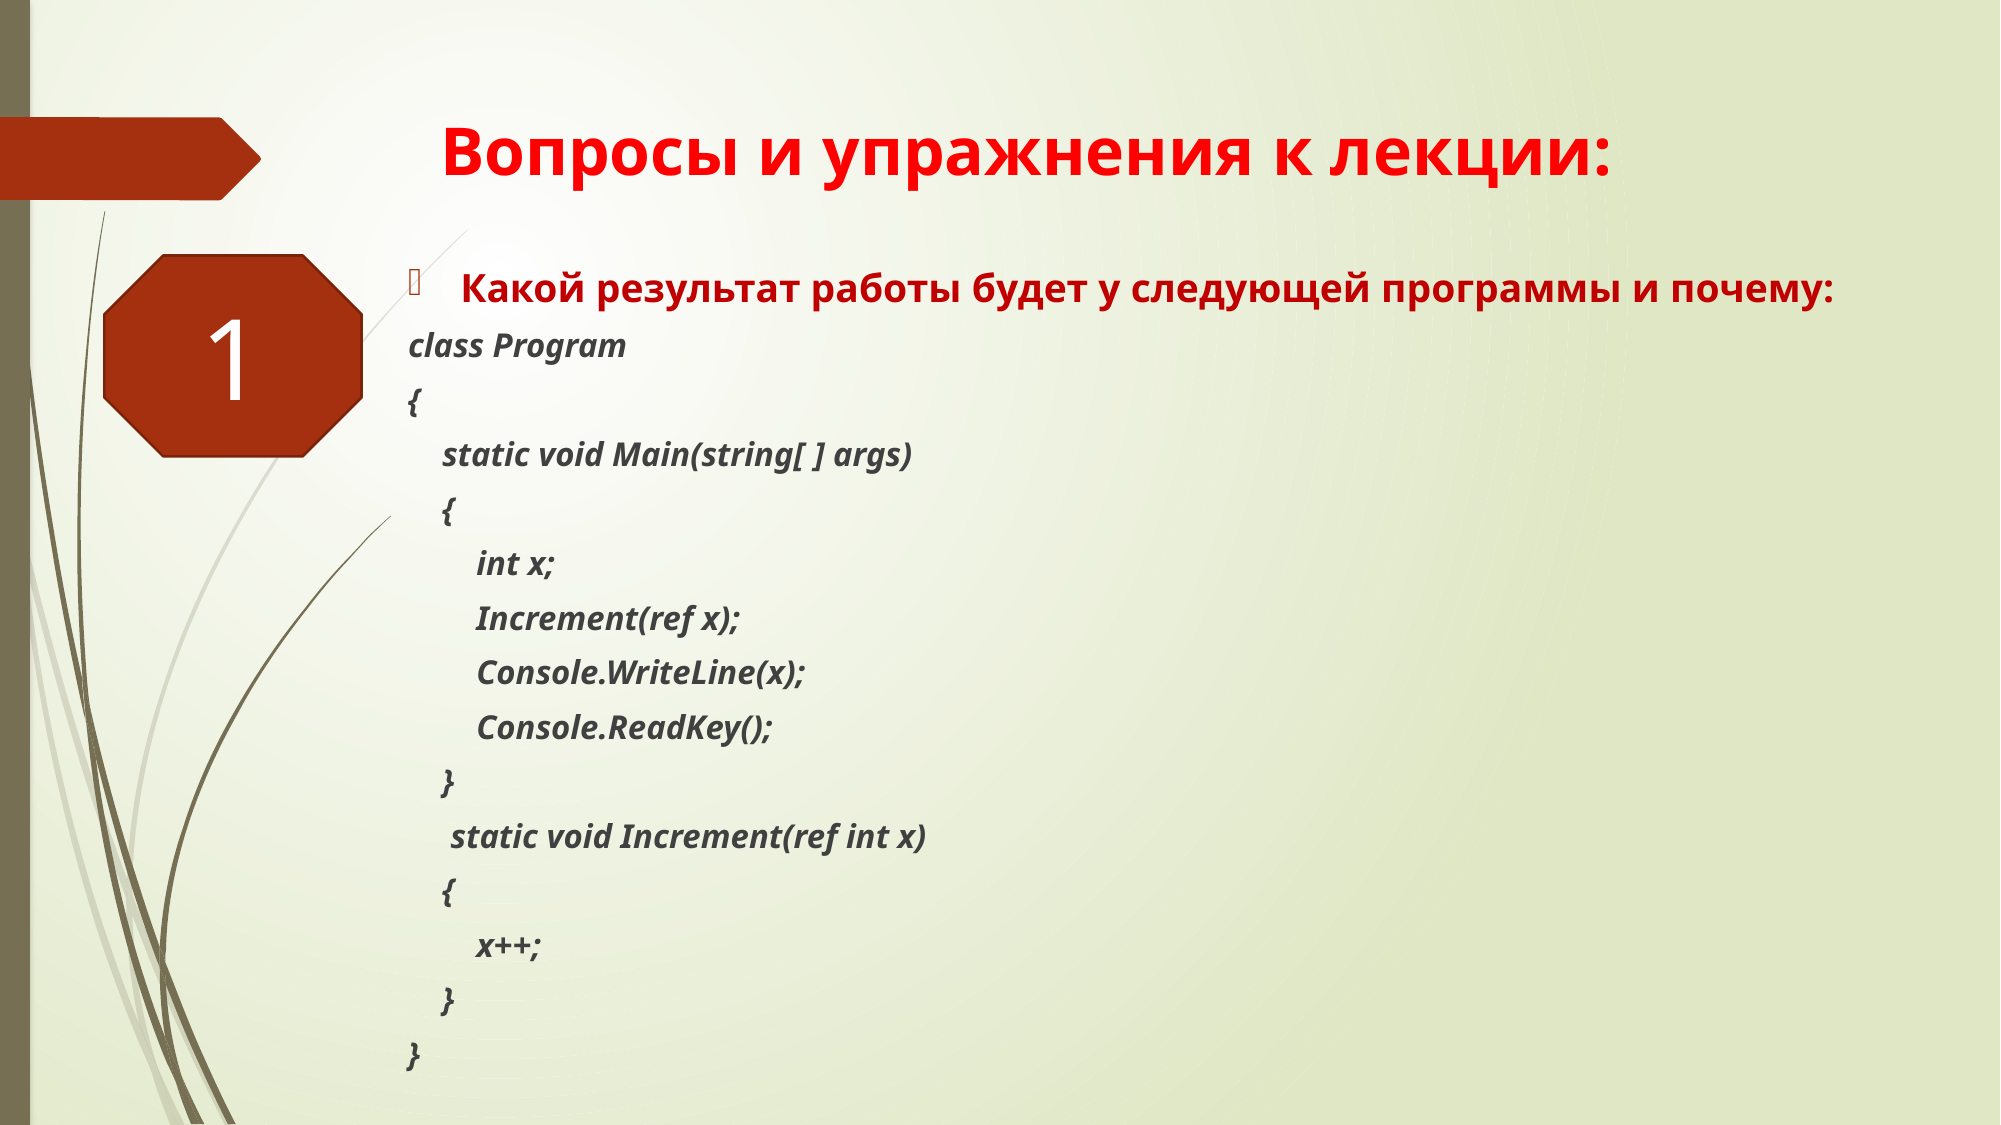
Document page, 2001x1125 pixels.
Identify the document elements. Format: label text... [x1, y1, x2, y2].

title Вопросы и упражнения к лекции: [425, 102, 1888, 198]
list Какой результат работы будет у следующей программы и почему: class Program { static void Main(string[ ] args) { int x; Increment(ref x); Console.WriteLine(x); Console.ReadKey(); } static void Increment(ref int x) { x++; } } [393, 255, 1856, 1125]
text_box 1 [103, 254, 363, 458]
